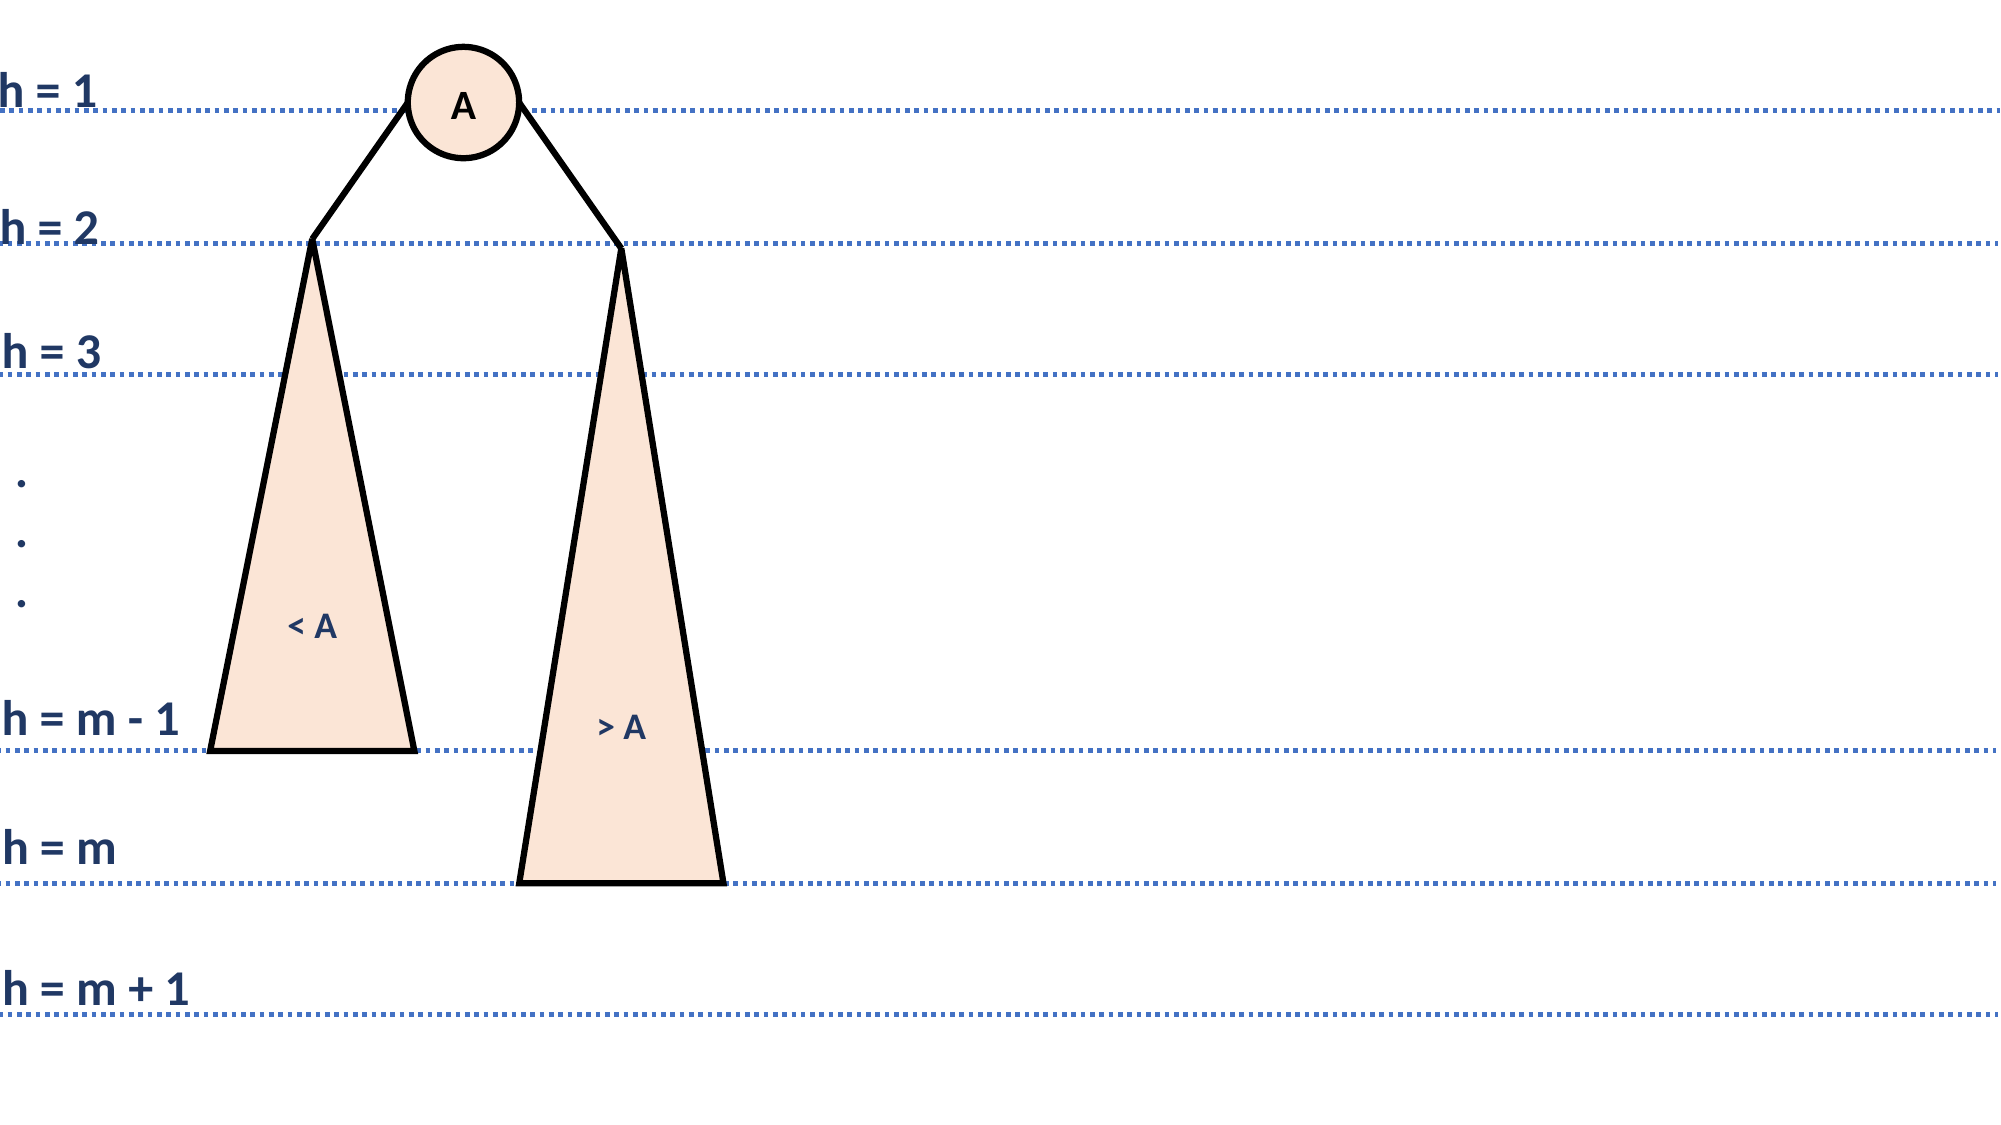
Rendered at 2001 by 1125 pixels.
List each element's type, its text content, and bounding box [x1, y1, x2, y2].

text_box > A [517, 248, 725, 885]
text_box A [406, 45, 521, 160]
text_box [312, 102, 408, 240]
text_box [519, 102, 622, 249]
text_box < A [208, 239, 416, 753]
